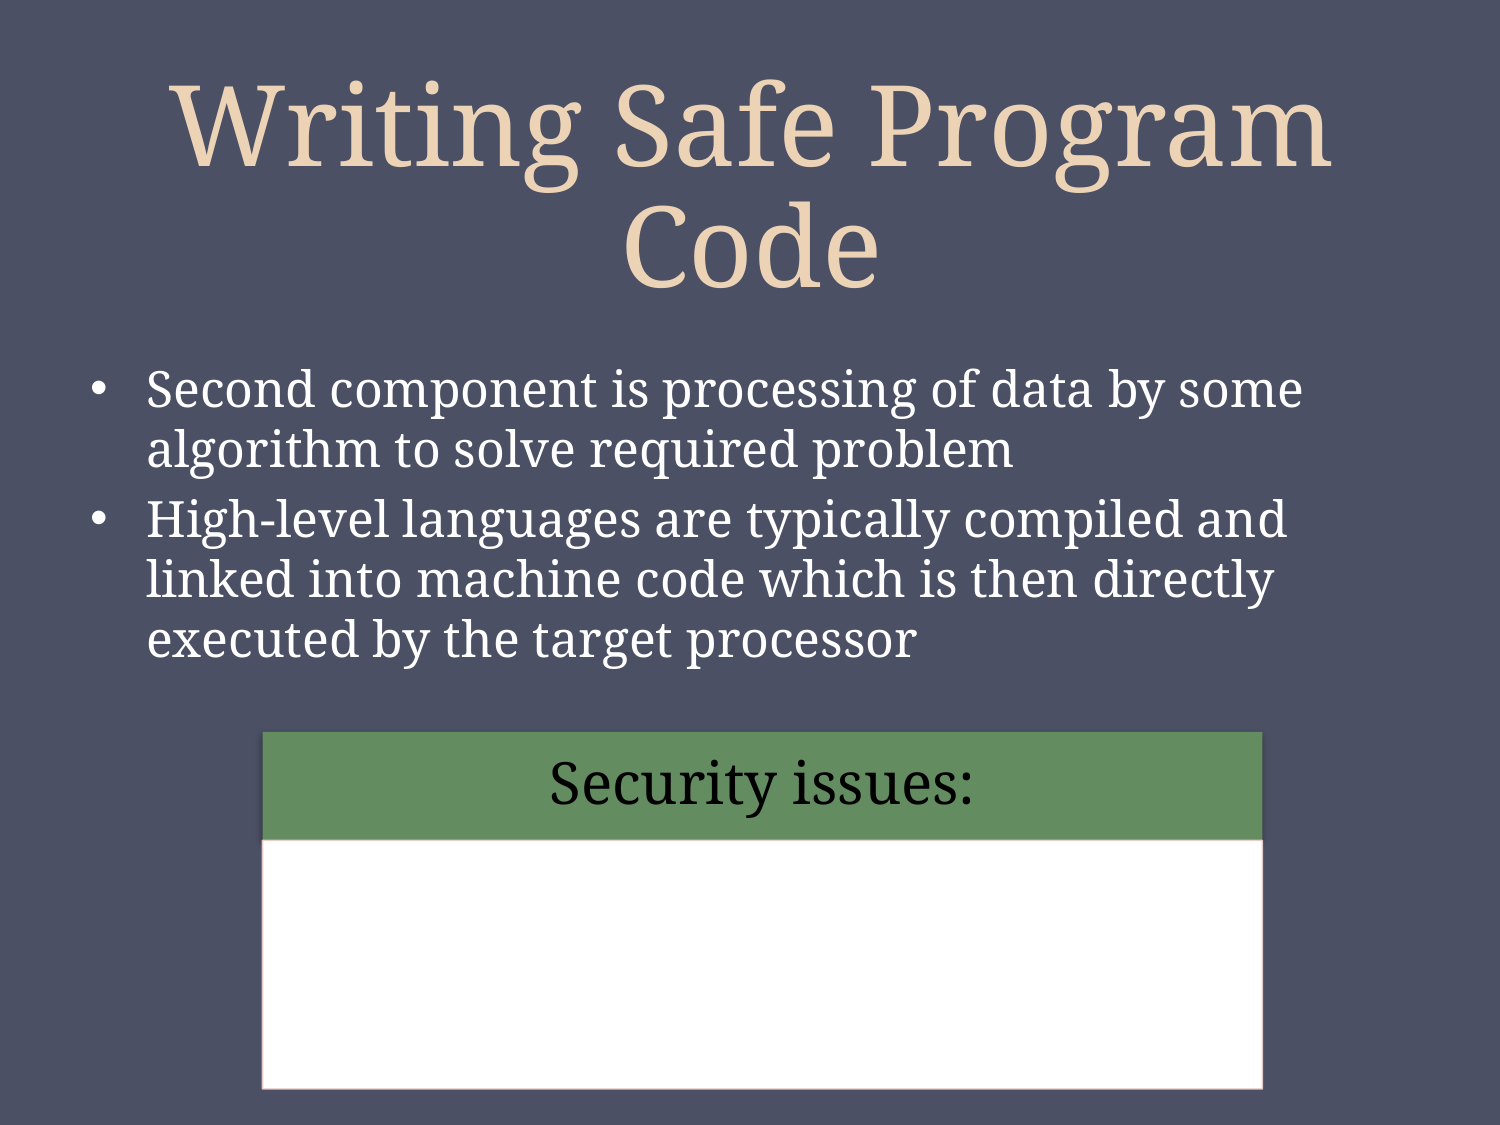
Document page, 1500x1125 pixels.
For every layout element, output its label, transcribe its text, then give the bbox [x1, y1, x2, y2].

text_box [262, 724, 1263, 1097]
list Second component is processing of data by some algorithm to solve required problem High-level languages are typically compiled and linked into machine code which is then directly executed by the target processor [75, 350, 1425, 738]
title Writing Safe Program Code [76, 54, 1427, 318]
